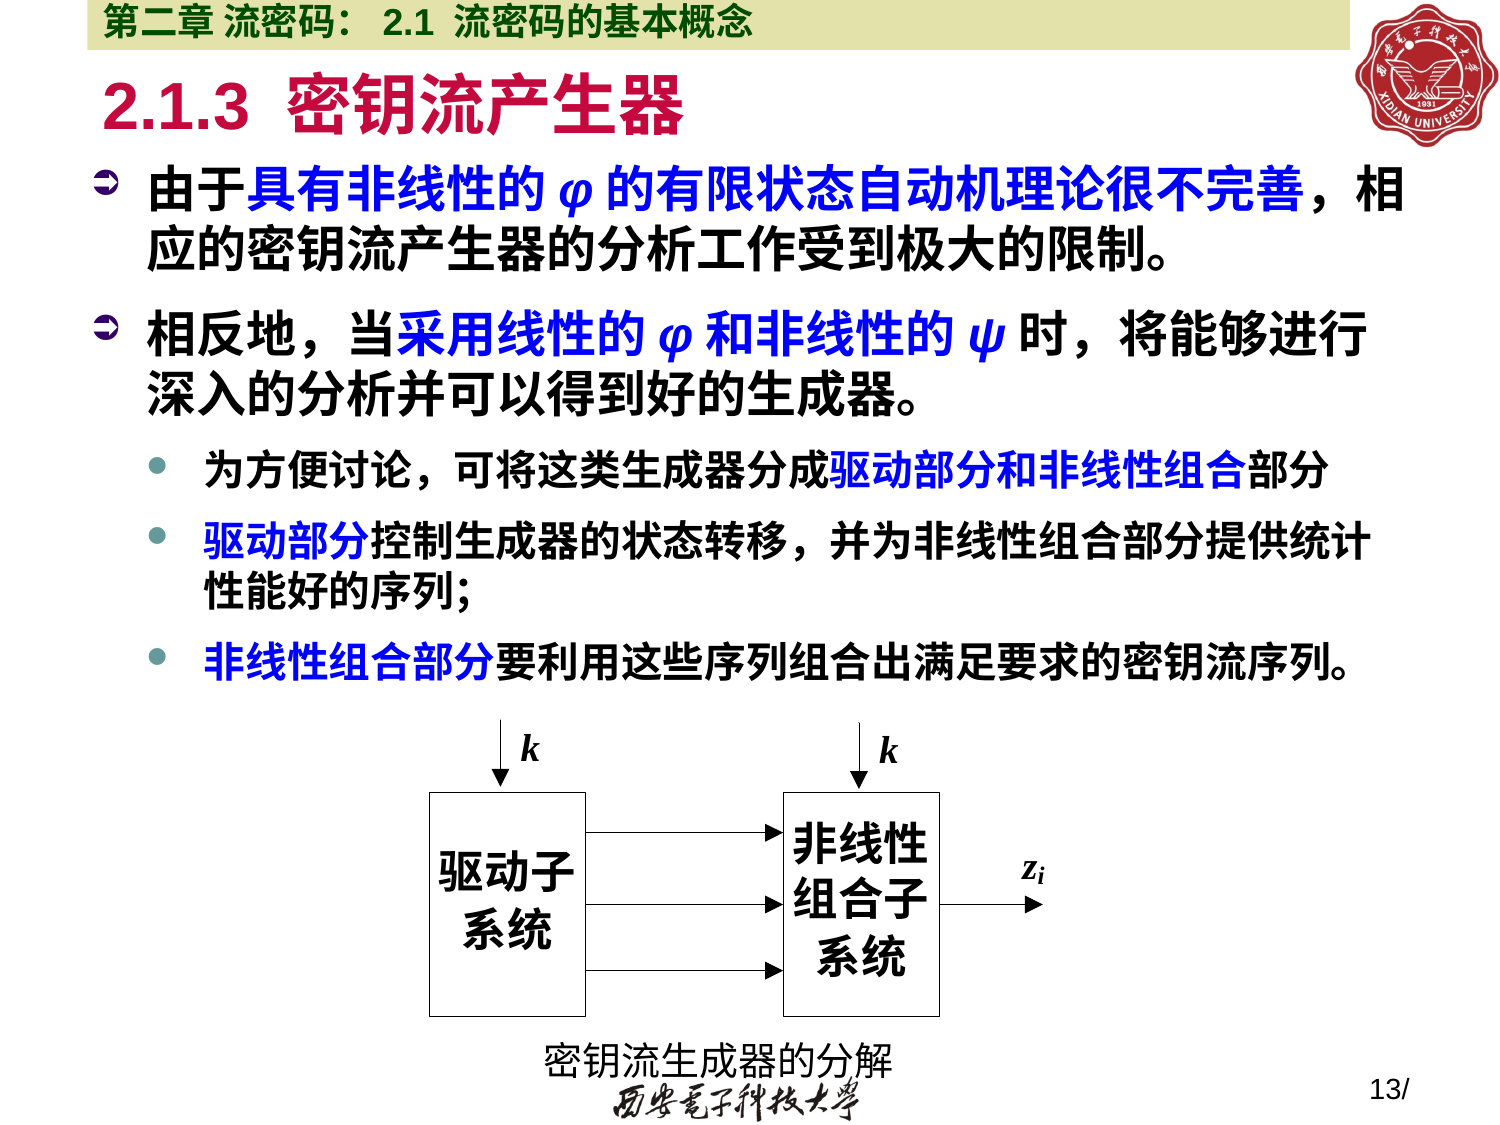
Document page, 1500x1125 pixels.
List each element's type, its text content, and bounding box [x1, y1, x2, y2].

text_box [424, 705, 1062, 1088]
picture [1350, 0, 1500, 150]
text_box 第二章 流密码：2.1 流密码的基本概念 [87, 0, 1350, 50]
picture [612, 1088, 863, 1125]
list 由于具有非线性的φ的有限状态自动机理论很不完善，相应的密钥流产生器的分析工作受到极大的限制。 相反地，当采用线性的φ和非线性的ψ时，将能够进行深入的分析并可以得到好的生成器。 为方便讨论，可将这类生成器分成驱动部分和非线性组合部分 驱动部分控制生成器的状态转移，并为非线性组合部分提供统计性能好的序列； 非线性组合部分要利用这些序列组合出满足要求的密钥流序列。 [74, 149, 1426, 1051]
slide_number 13/ [1212, 1062, 1426, 1113]
title 2.1.3 密钥流产生器 [87, 62, 1351, 149]
